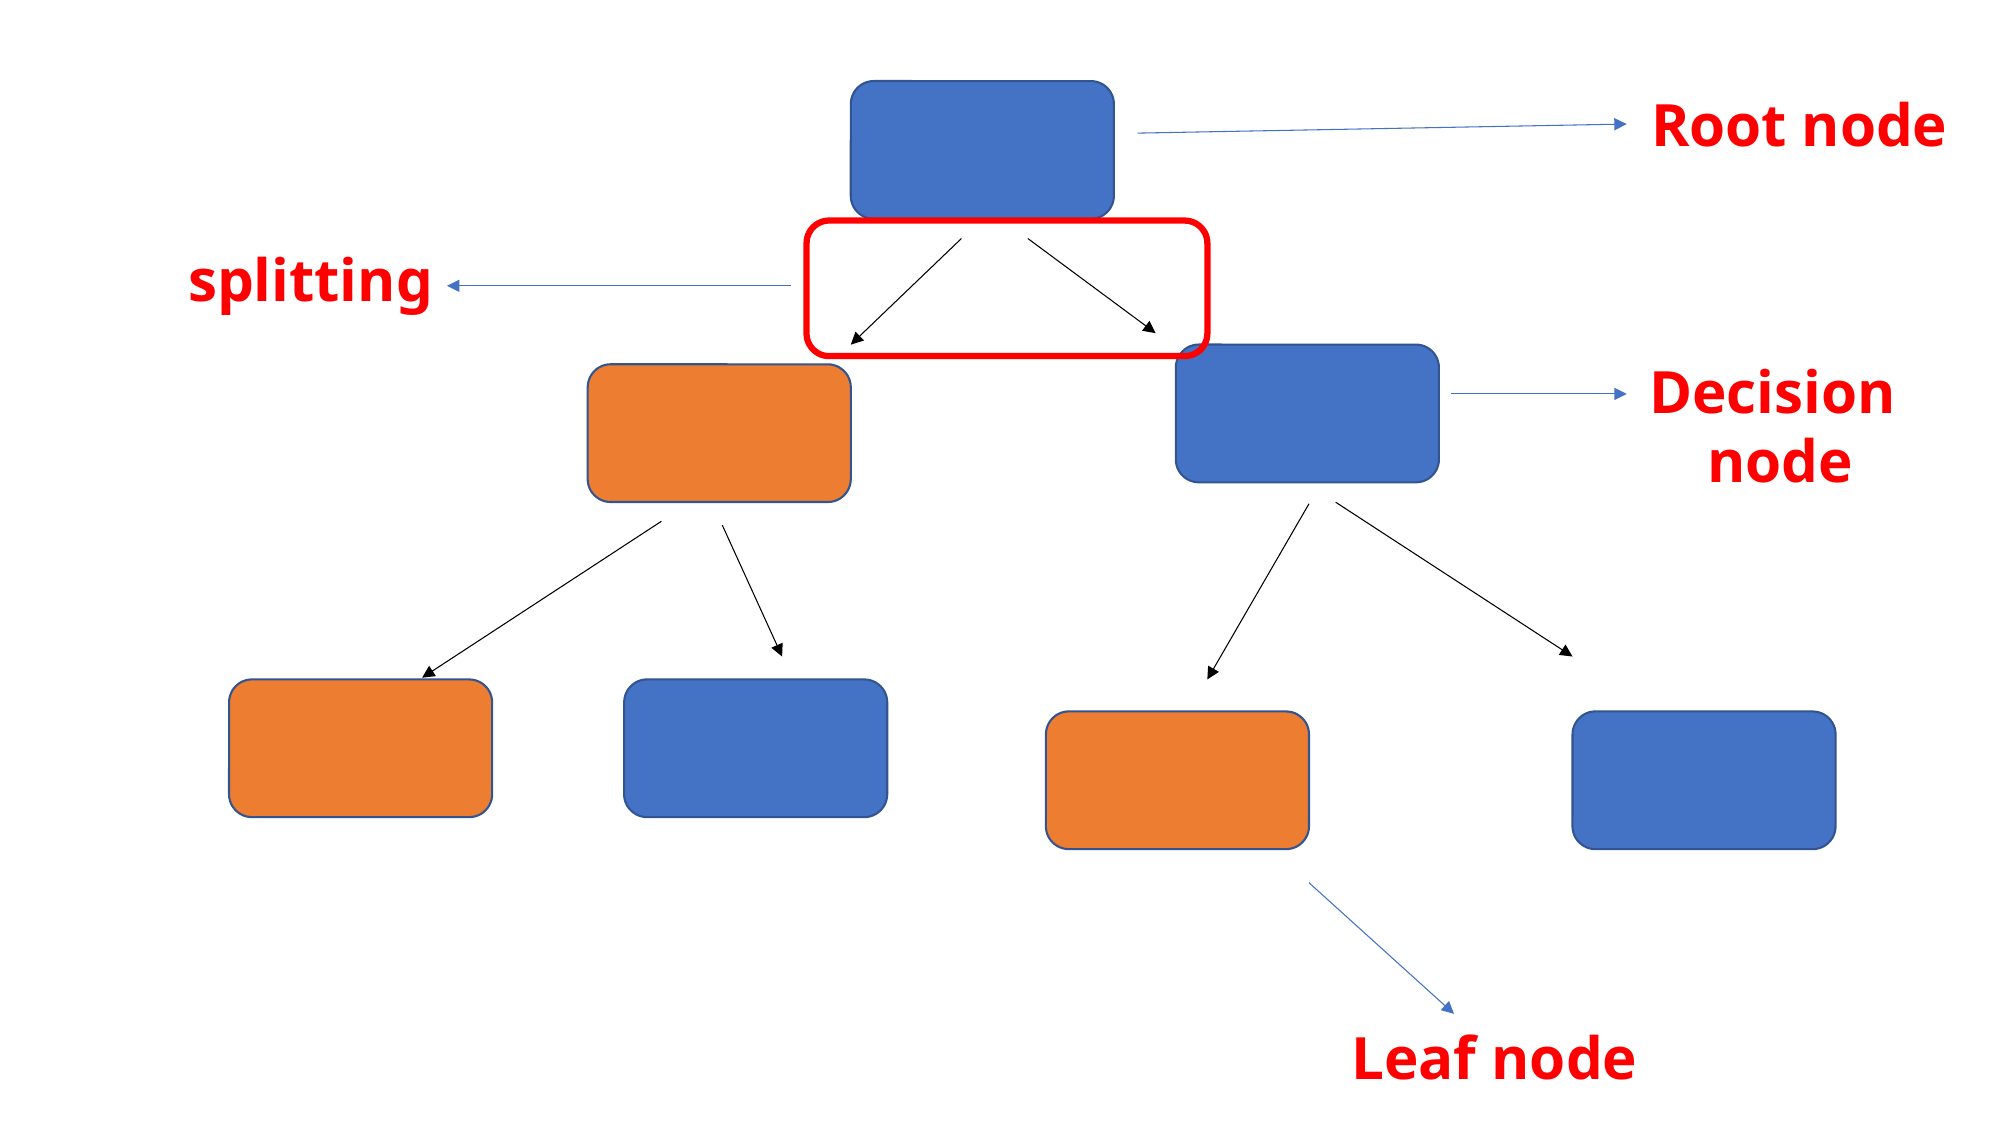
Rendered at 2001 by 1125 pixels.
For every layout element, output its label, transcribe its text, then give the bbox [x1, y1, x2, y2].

text_box Root node [1636, 81, 1963, 166]
text_box Decision node [1634, 347, 1926, 502]
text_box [850, 238, 962, 345]
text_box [1308, 882, 1455, 1014]
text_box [722, 525, 783, 657]
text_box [1335, 502, 1573, 657]
text_box splitting [173, 235, 448, 321]
text_box [1571, 710, 1837, 851]
text_box [623, 678, 889, 819]
text_box [805, 219, 1209, 358]
text_box [586, 363, 852, 504]
text_box [849, 79, 1115, 219]
text_box [1044, 710, 1311, 851]
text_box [422, 521, 662, 678]
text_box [1207, 503, 1309, 680]
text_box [1137, 123, 1627, 134]
text_box [1174, 343, 1440, 484]
text_box Leaf node [1336, 1013, 1653, 1099]
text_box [1027, 238, 1156, 334]
text_box [227, 678, 494, 819]
